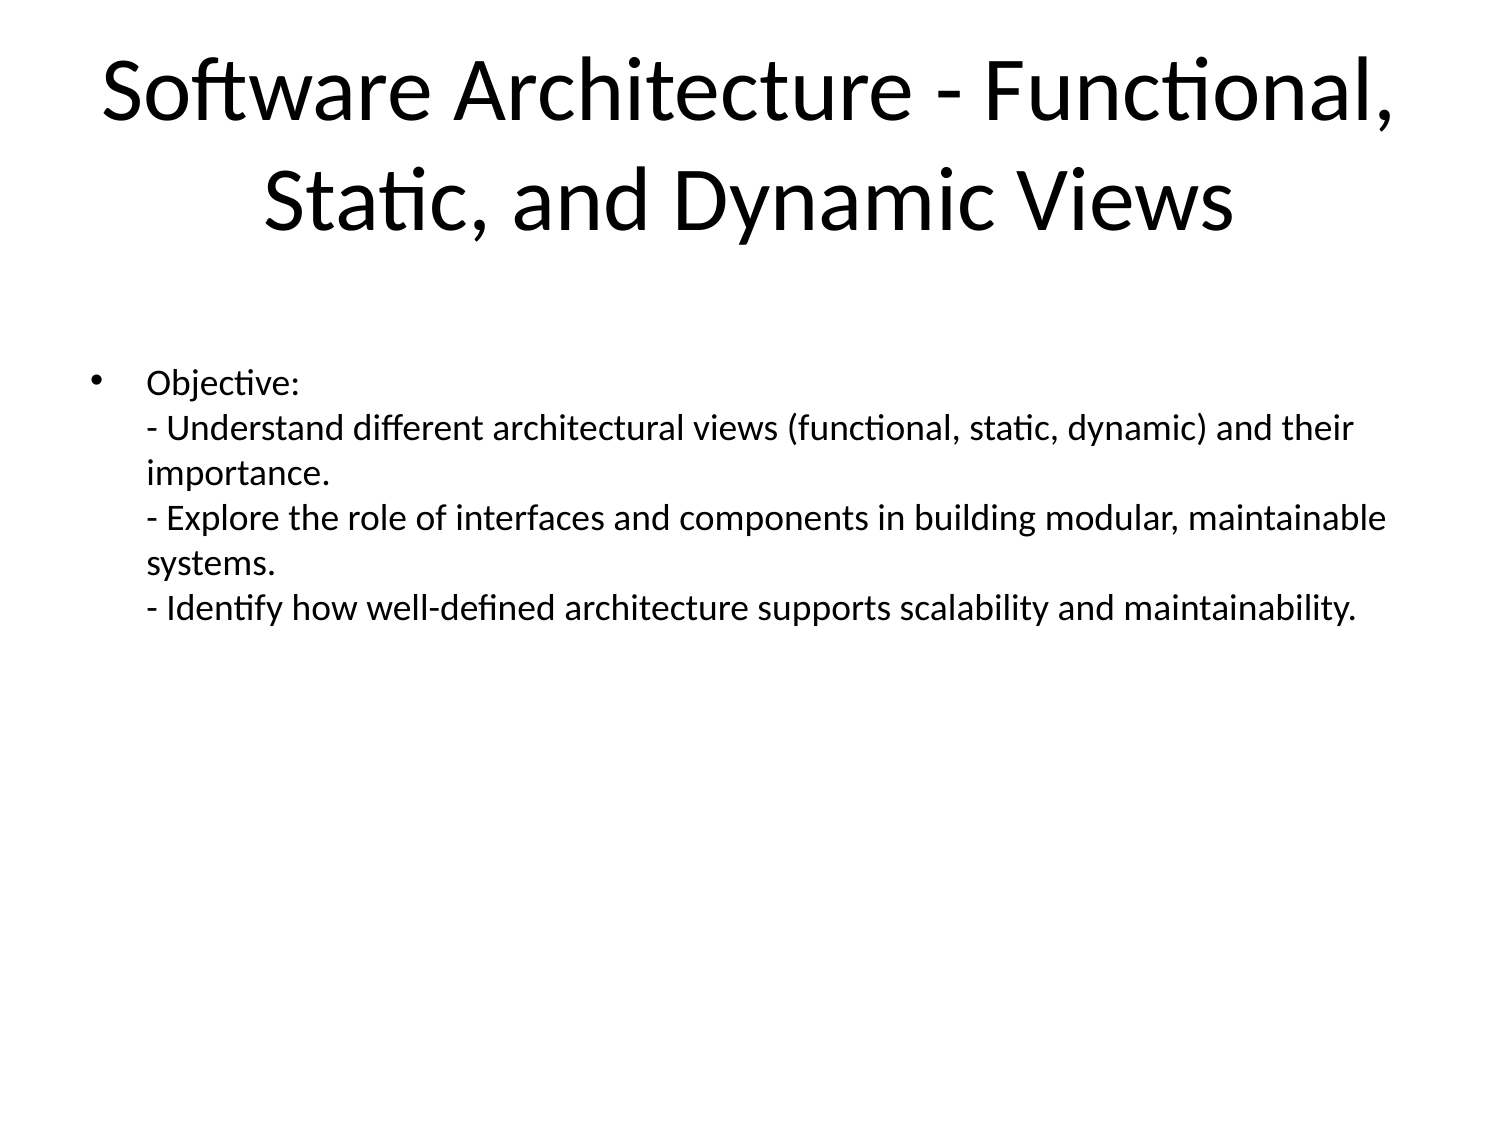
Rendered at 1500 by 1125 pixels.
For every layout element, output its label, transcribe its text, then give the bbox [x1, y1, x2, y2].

title Software Architecture - Functional, Static, and Dynamic Views [75, 45, 1425, 233]
list Objective: - Understand different architectural views (functional, static, dynamic) and their importance. - Explore the role of interfaces and components in building modular, maintainable systems. - Identify how well-defined architecture supports scalability and maintainability. [75, 262, 1425, 1005]
